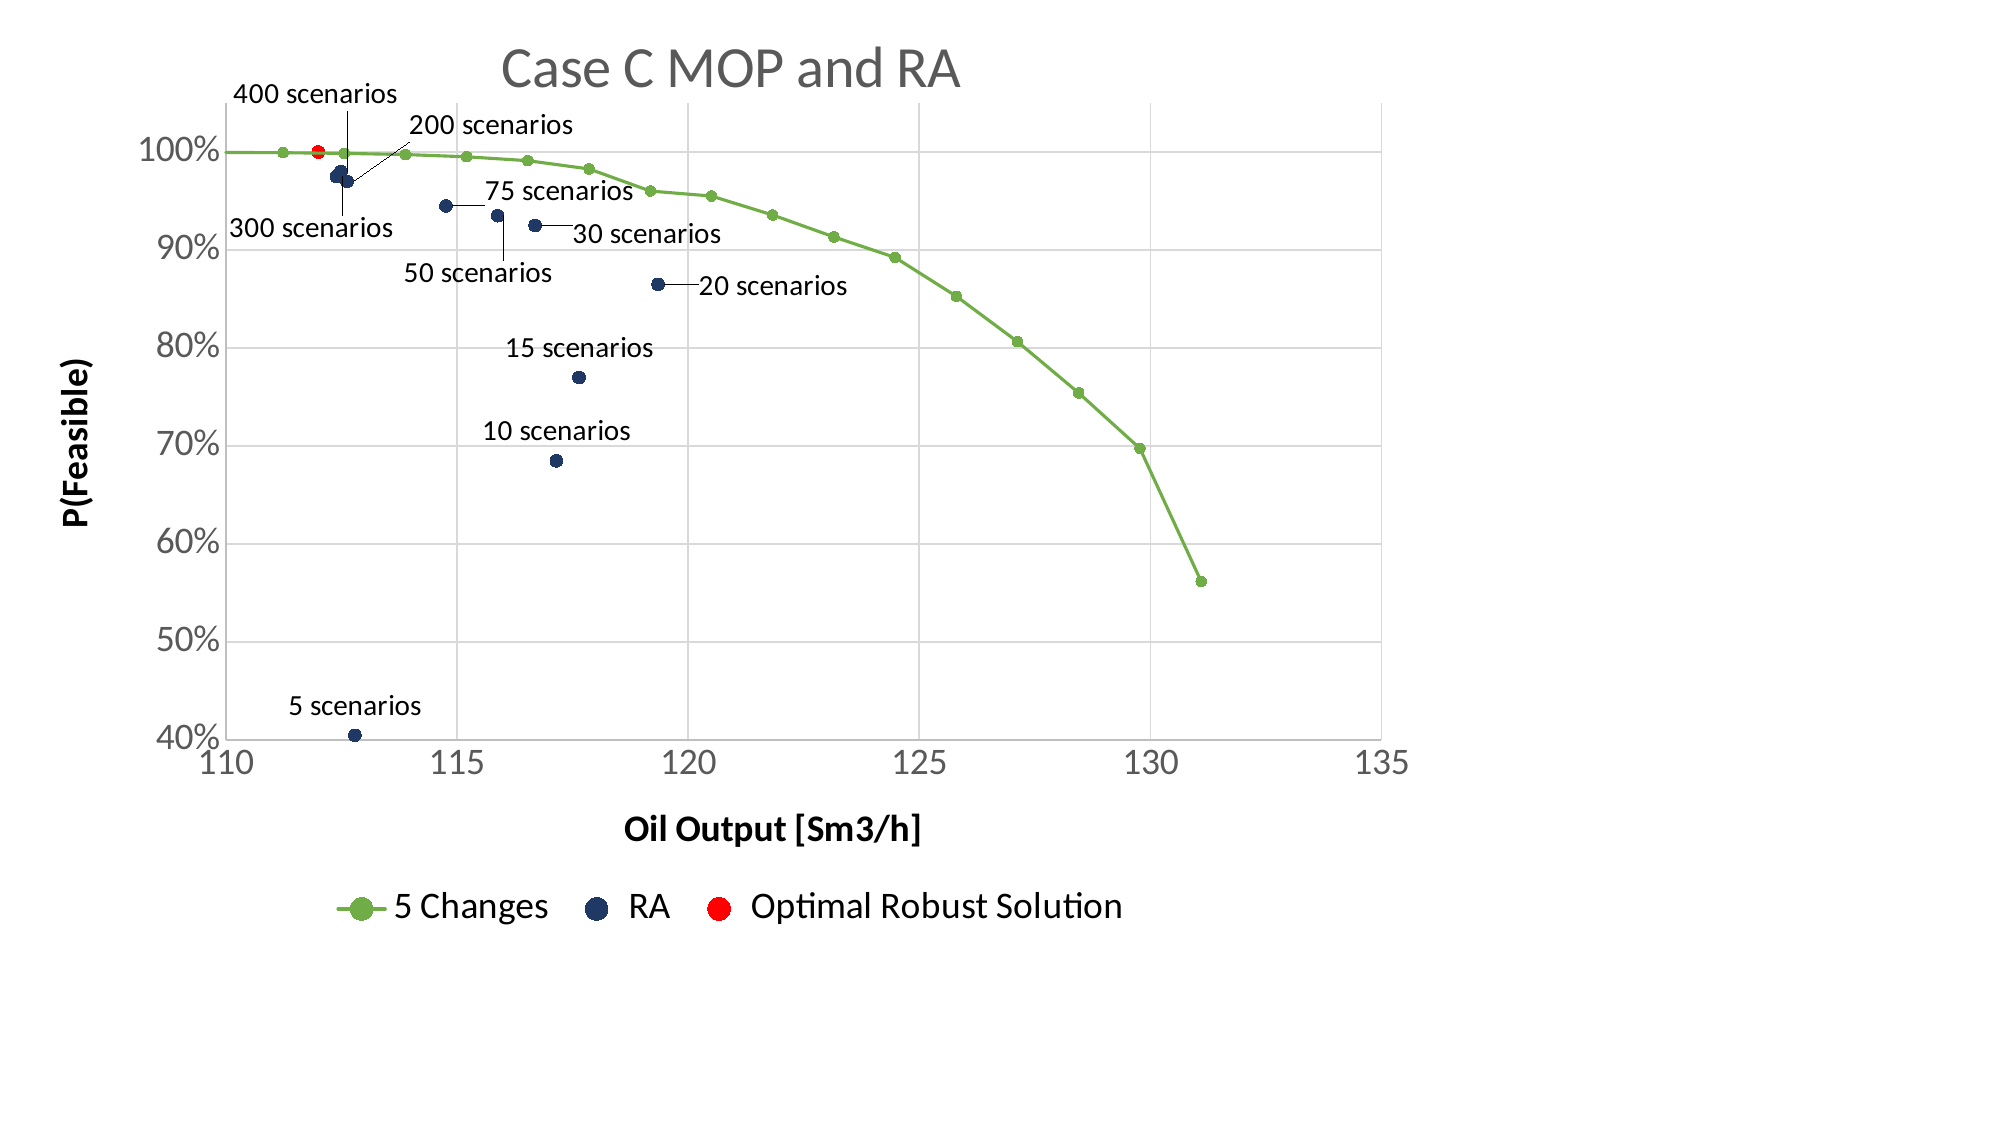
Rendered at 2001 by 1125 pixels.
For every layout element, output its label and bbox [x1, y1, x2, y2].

chart [0, 0, 1463, 936]
